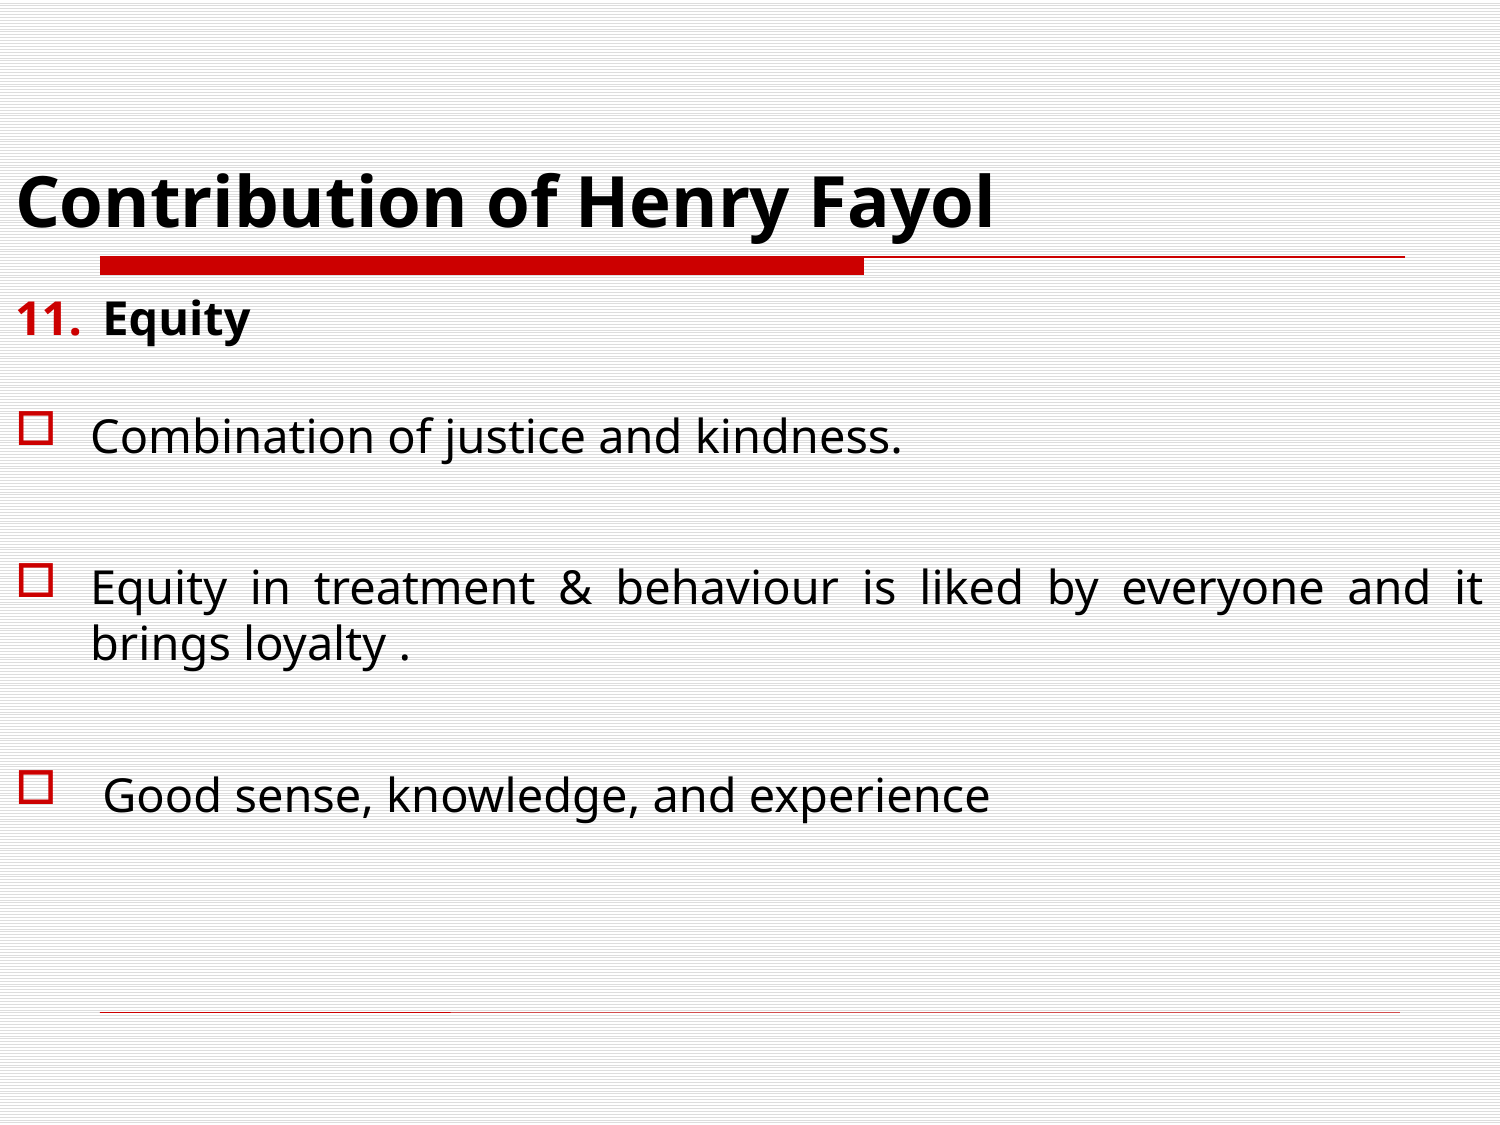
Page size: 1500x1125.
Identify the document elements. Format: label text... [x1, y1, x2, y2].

title Contribution of Henry Fayol [0, 49, 1500, 250]
list Equity Combination of justice and kindness. Equity in treatment & behaviour is liked by everyone and it brings loyalty . Good sense, knowledge, and experience [0, 281, 1500, 1114]
